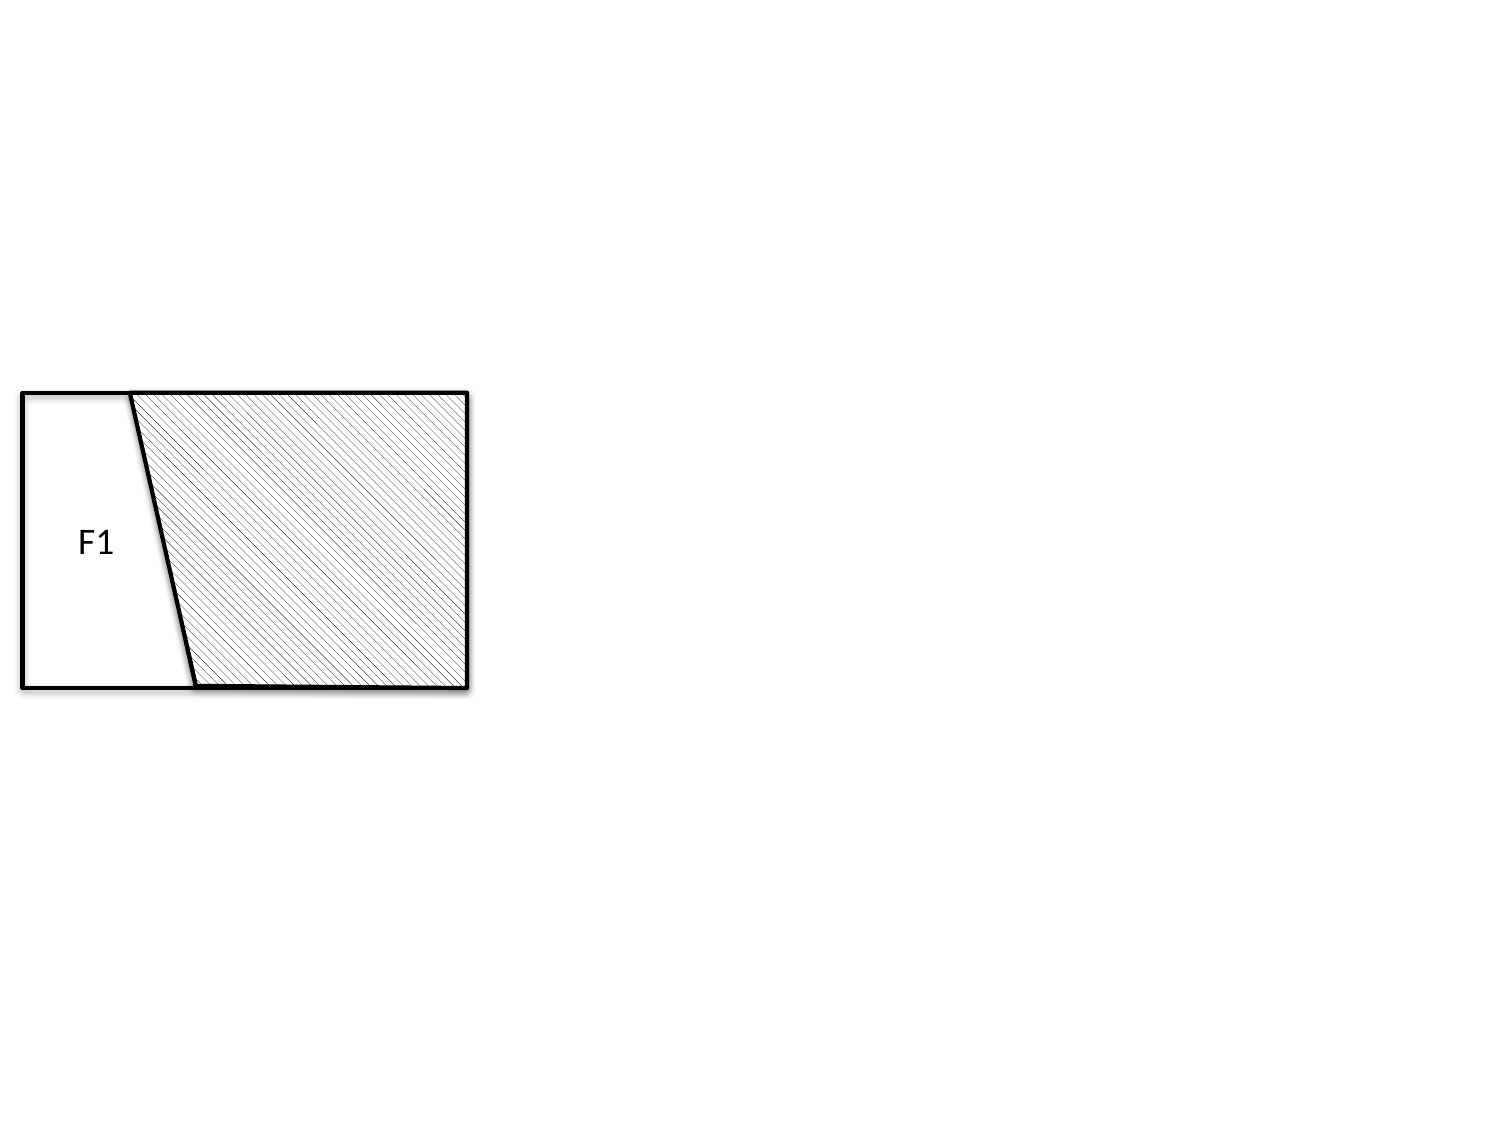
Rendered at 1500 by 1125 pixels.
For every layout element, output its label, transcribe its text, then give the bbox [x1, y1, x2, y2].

text_box F1 [63, 509, 126, 569]
text_box [22, 392, 127, 689]
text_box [131, 392, 197, 689]
text_box [195, 391, 468, 689]
